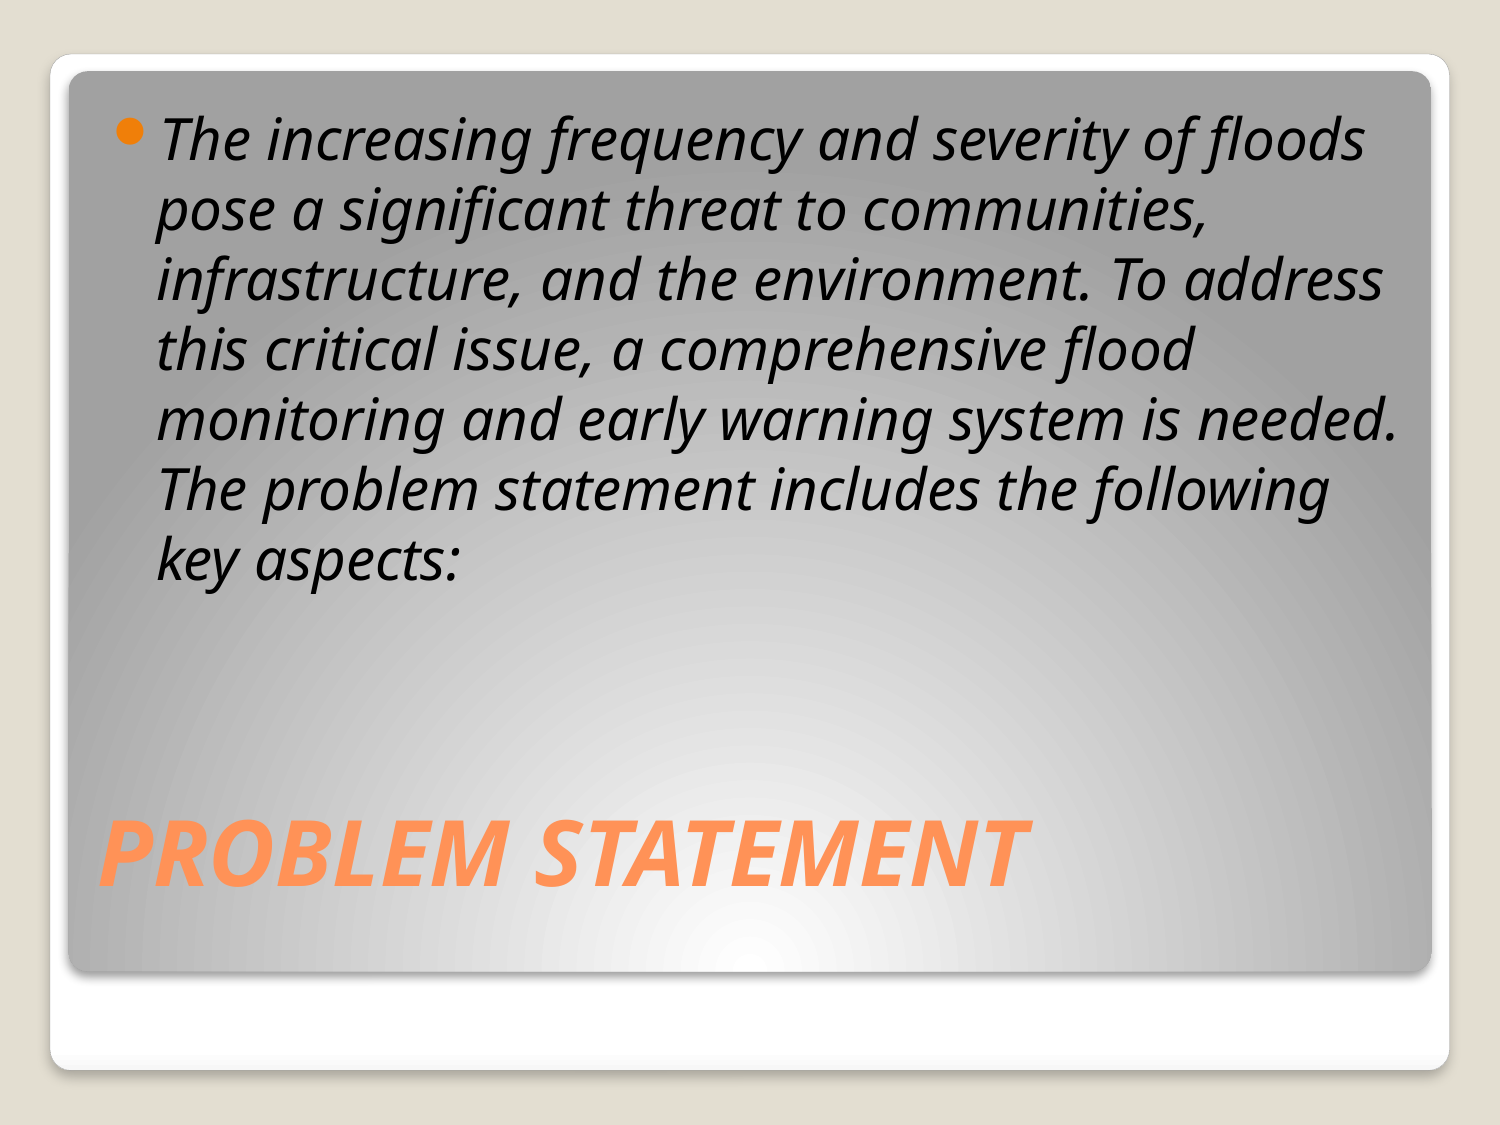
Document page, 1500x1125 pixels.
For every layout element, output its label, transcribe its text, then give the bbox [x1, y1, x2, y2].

list The increasing frequency and severity of floods pose a significant threat to communities, infrastructure, and the environment. To address this critical issue, a comprehensive flood monitoring and early warning system is needed. The problem statement includes the following key aspects: [82, 86, 1425, 774]
title PROBLEM STATEMENT [82, 774, 1425, 913]
